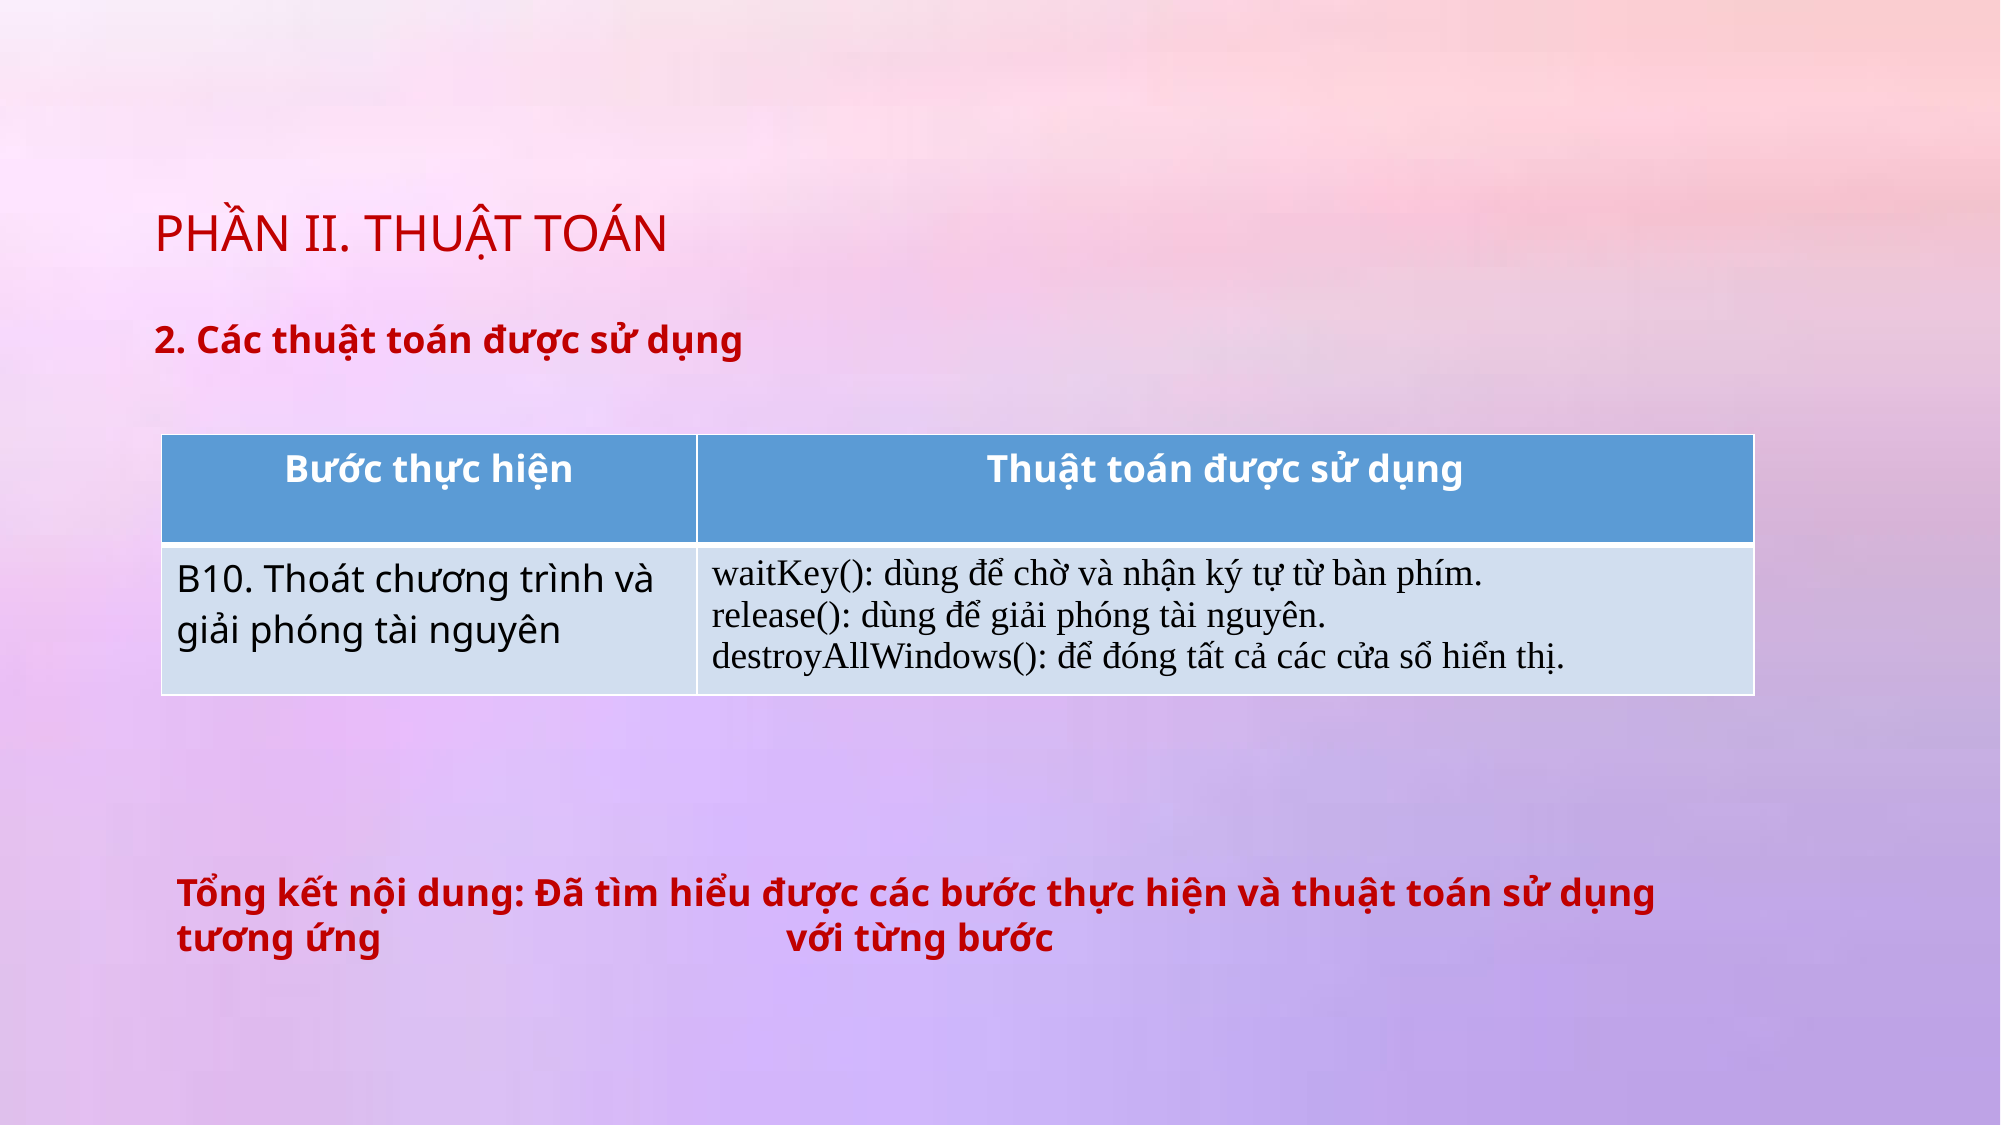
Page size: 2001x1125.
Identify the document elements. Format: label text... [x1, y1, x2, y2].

table_cell waitKey(): dùng để chờ và nhận ký tự từ bàn phím. release(): dùng để giải phóng tài nguyên. destroyAllWindows(): để đóng tất cả các cửa sổ hiển thị. [698, 548, 1753, 694]
table_header Bước thực hiện [162, 435, 696, 542]
table_header Thuật toán được sử dụng [698, 435, 1753, 542]
title PHẦN II. THUẬT TOÁN [139, 126, 1865, 344]
table_cell B10. Thoát chương trình và giải phóng tài nguyên [162, 548, 696, 694]
text_box Tổng kết nội dung: Đã tìm hiểu được các bước thực hiện và thuật toán sử dụng tương ứng với từng bước [161, 861, 1755, 967]
text_box 2. Các thuật toán được sử dụng [139, 309, 1780, 369]
